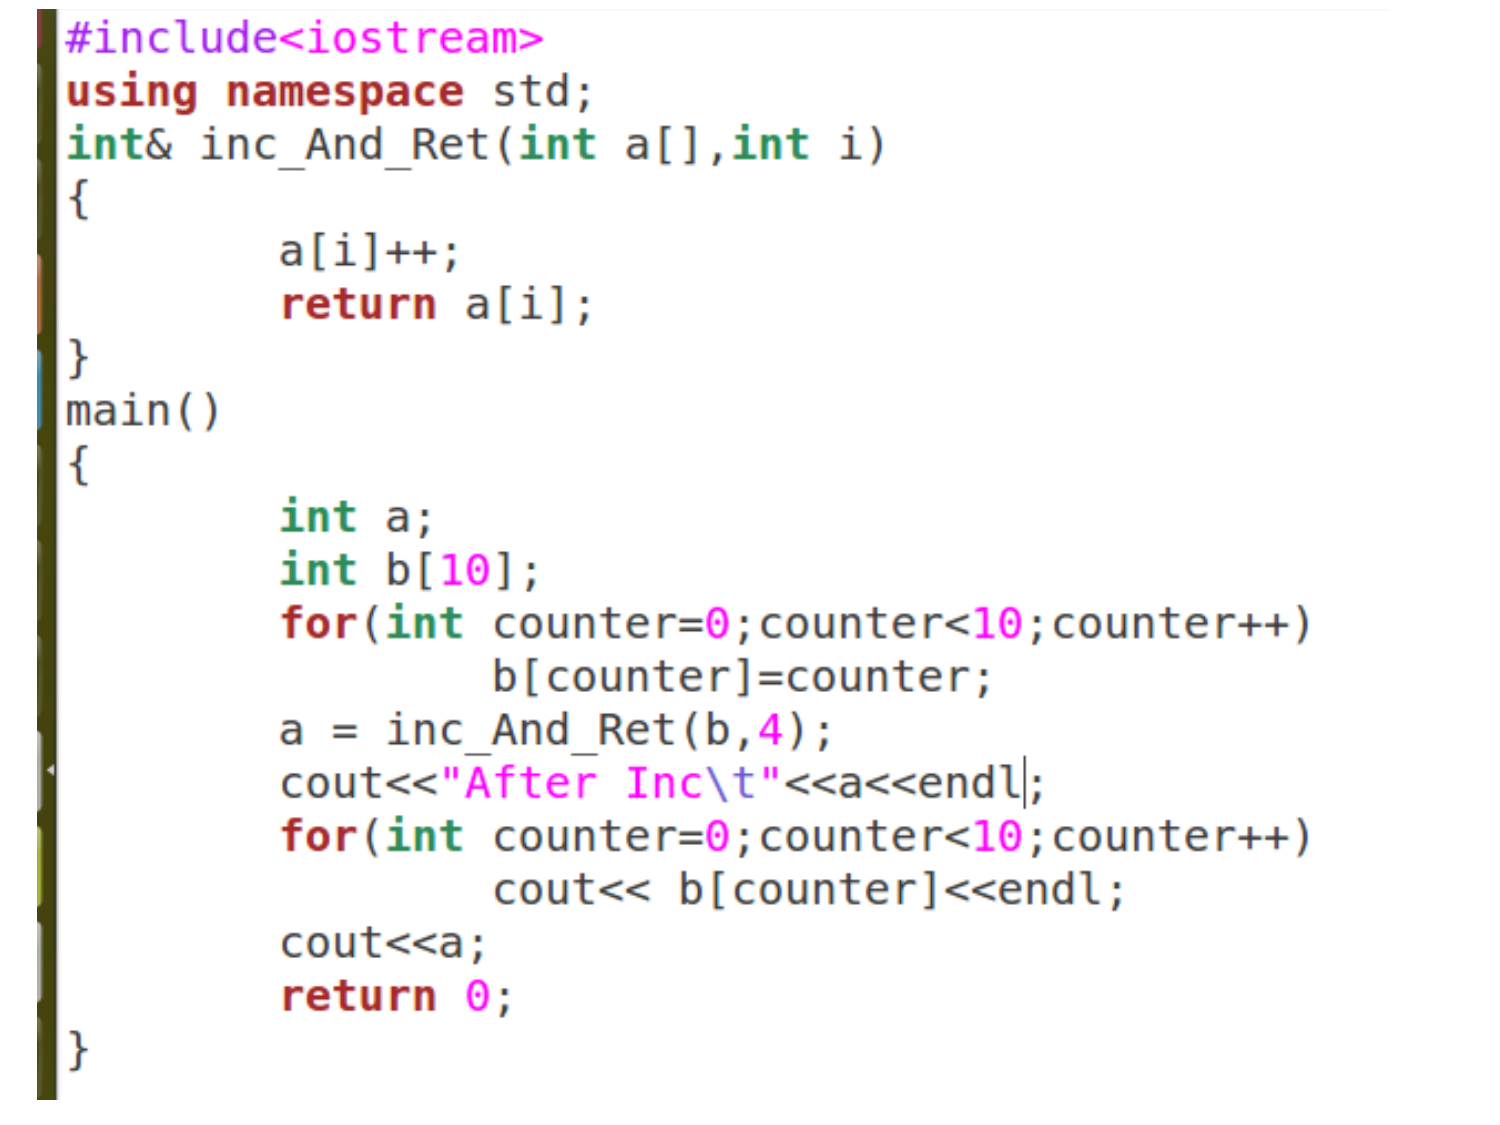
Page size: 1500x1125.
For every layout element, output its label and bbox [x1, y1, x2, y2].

picture [37, 8, 1388, 1101]
